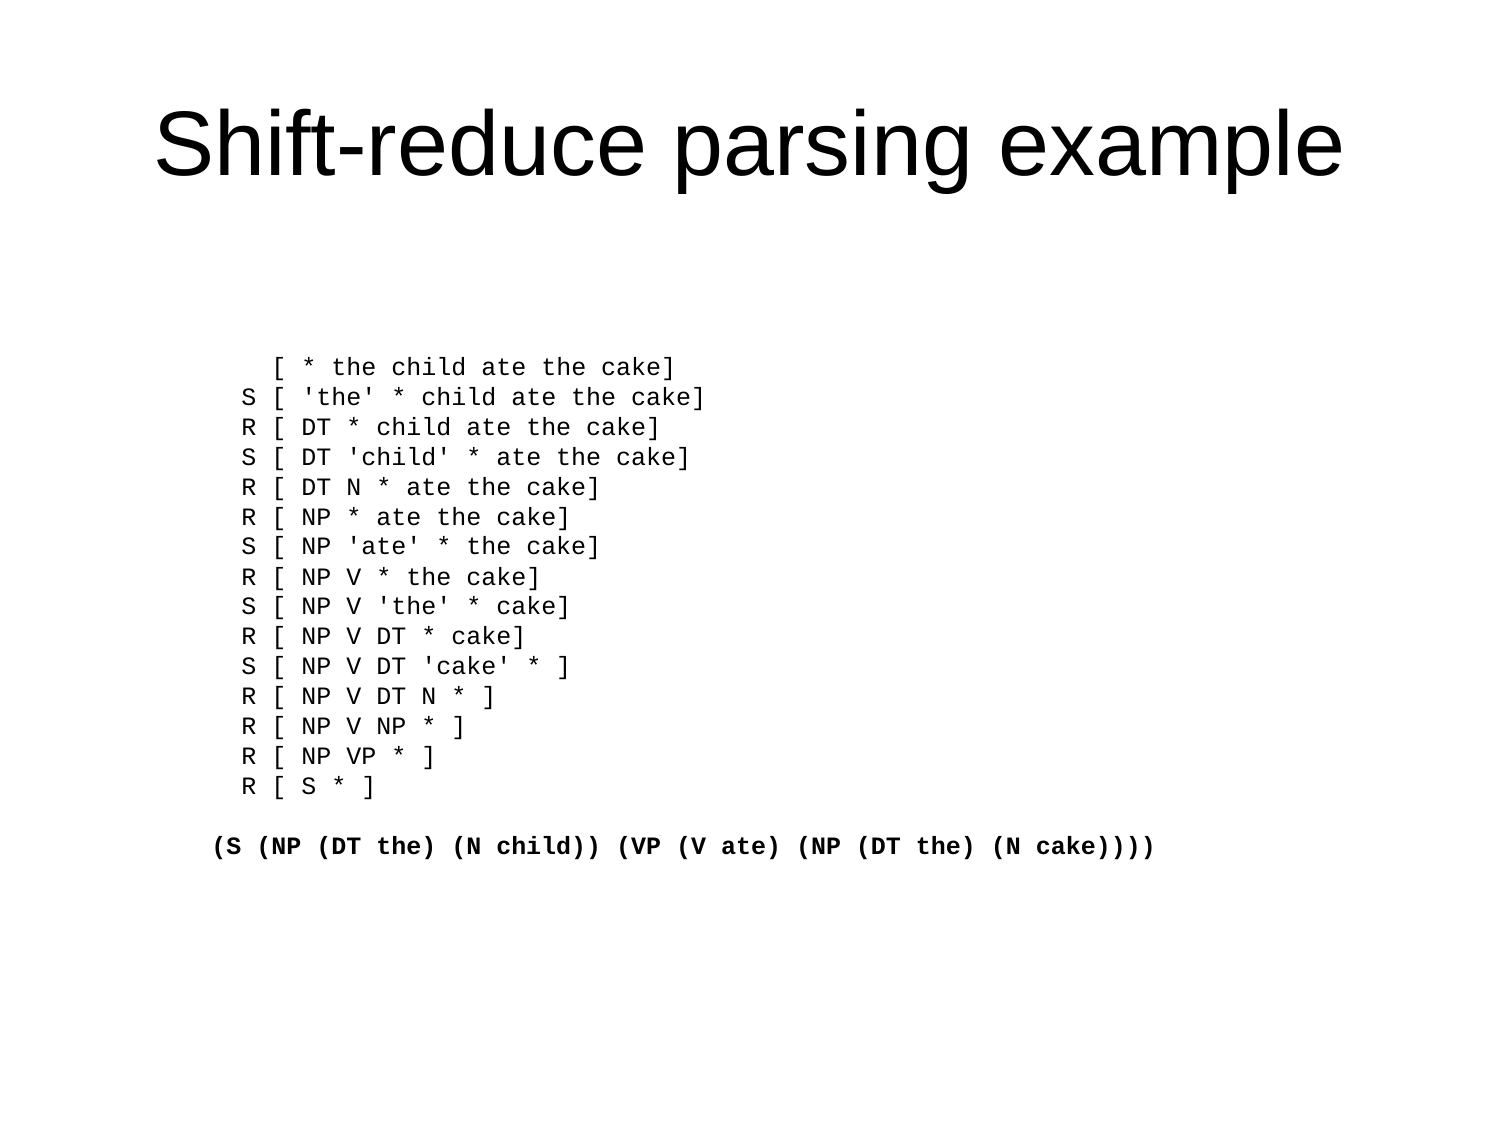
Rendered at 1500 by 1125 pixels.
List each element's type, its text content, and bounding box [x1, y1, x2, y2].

text_box [ * the child ate the cake] S [ 'the' * child ate the cake] R [ DT * child ate the cake] S [ DT 'child' * ate the cake] R [ DT N * ate the cake] R [ NP * ate the cake] S [ NP 'ate' * the cake] R [ NP V * the cake] S [ NP V 'the' * cake] R [ NP V DT * cake] S [ NP V DT 'cake' * ] R [ NP V DT N * ] R [ NP V NP * ] R [ NP VP * ] R [ S * ] (S (NP (DT the) (N child)) (VP (V ate) (NP (DT the) (N cake)))) [196, 342, 1353, 867]
title Shift-reduce parsing example [75, 45, 1425, 233]
